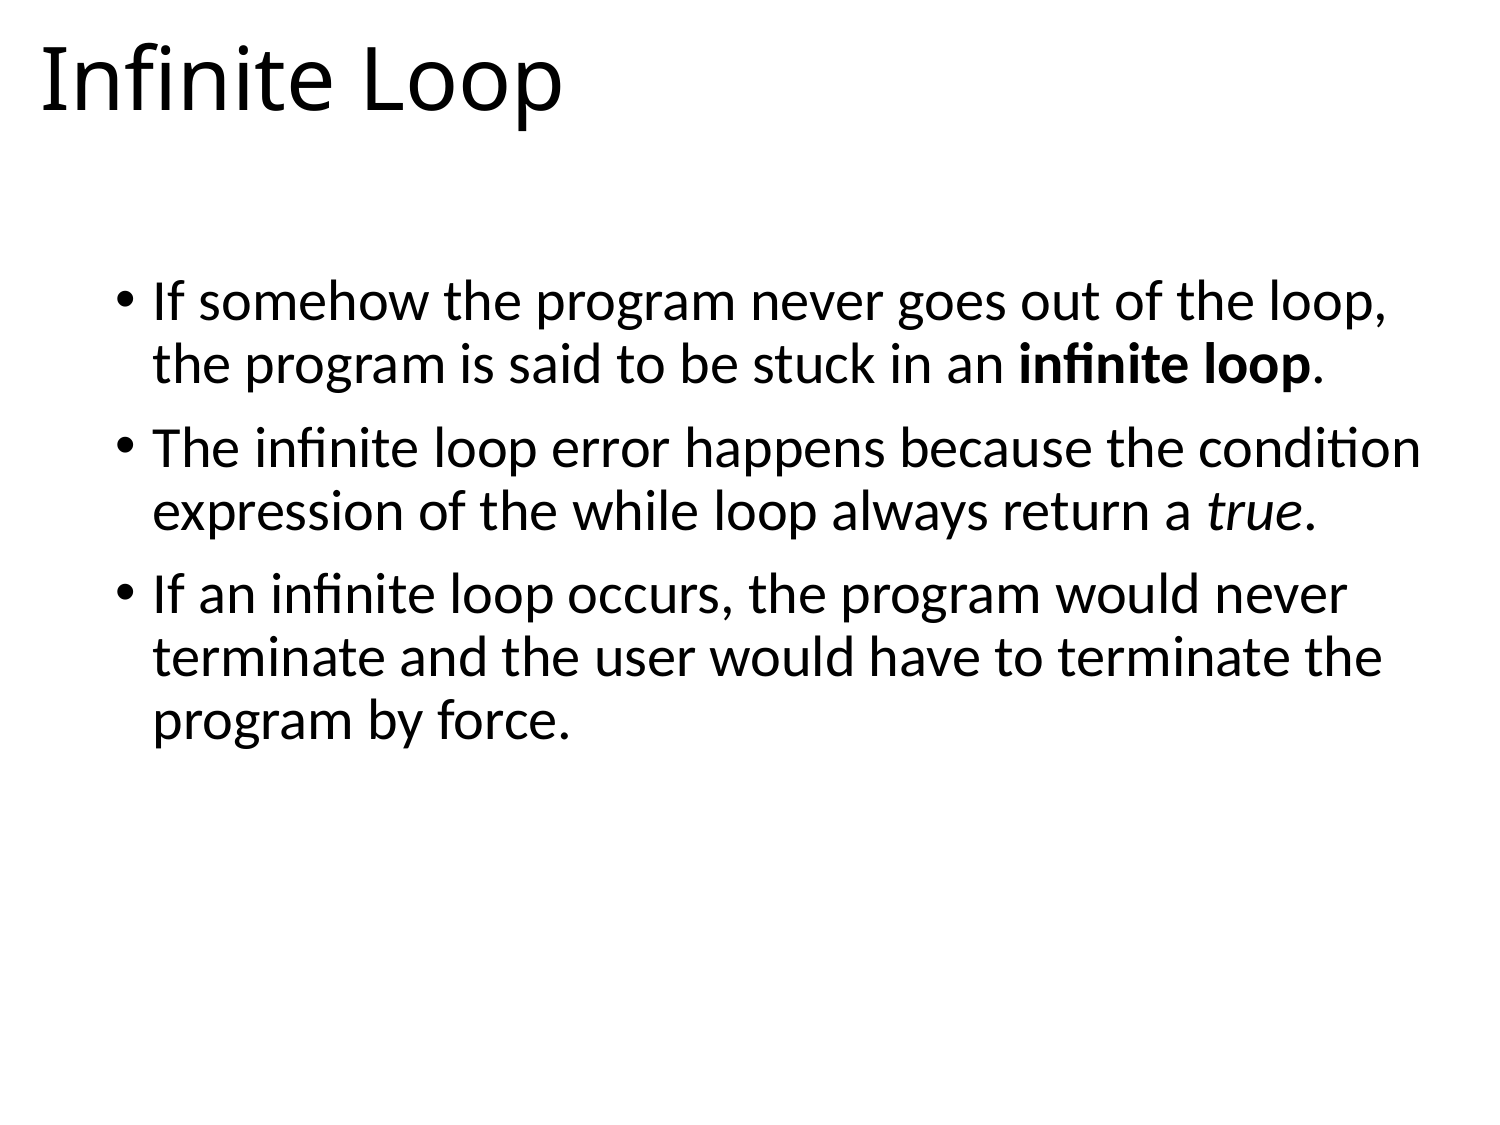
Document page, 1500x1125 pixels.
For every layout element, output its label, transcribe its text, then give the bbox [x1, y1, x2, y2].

list If somehow the program never goes out of the loop, the program is said to be stuck in an infinite loop. The infinite loop error happens because the condition expression of the while loop always return a true. If an infinite loop occurs, the program would never terminate and the user would have to terminate the program by force. [100, 262, 1438, 1000]
title Infinite Loop [25, 26, 1469, 138]
